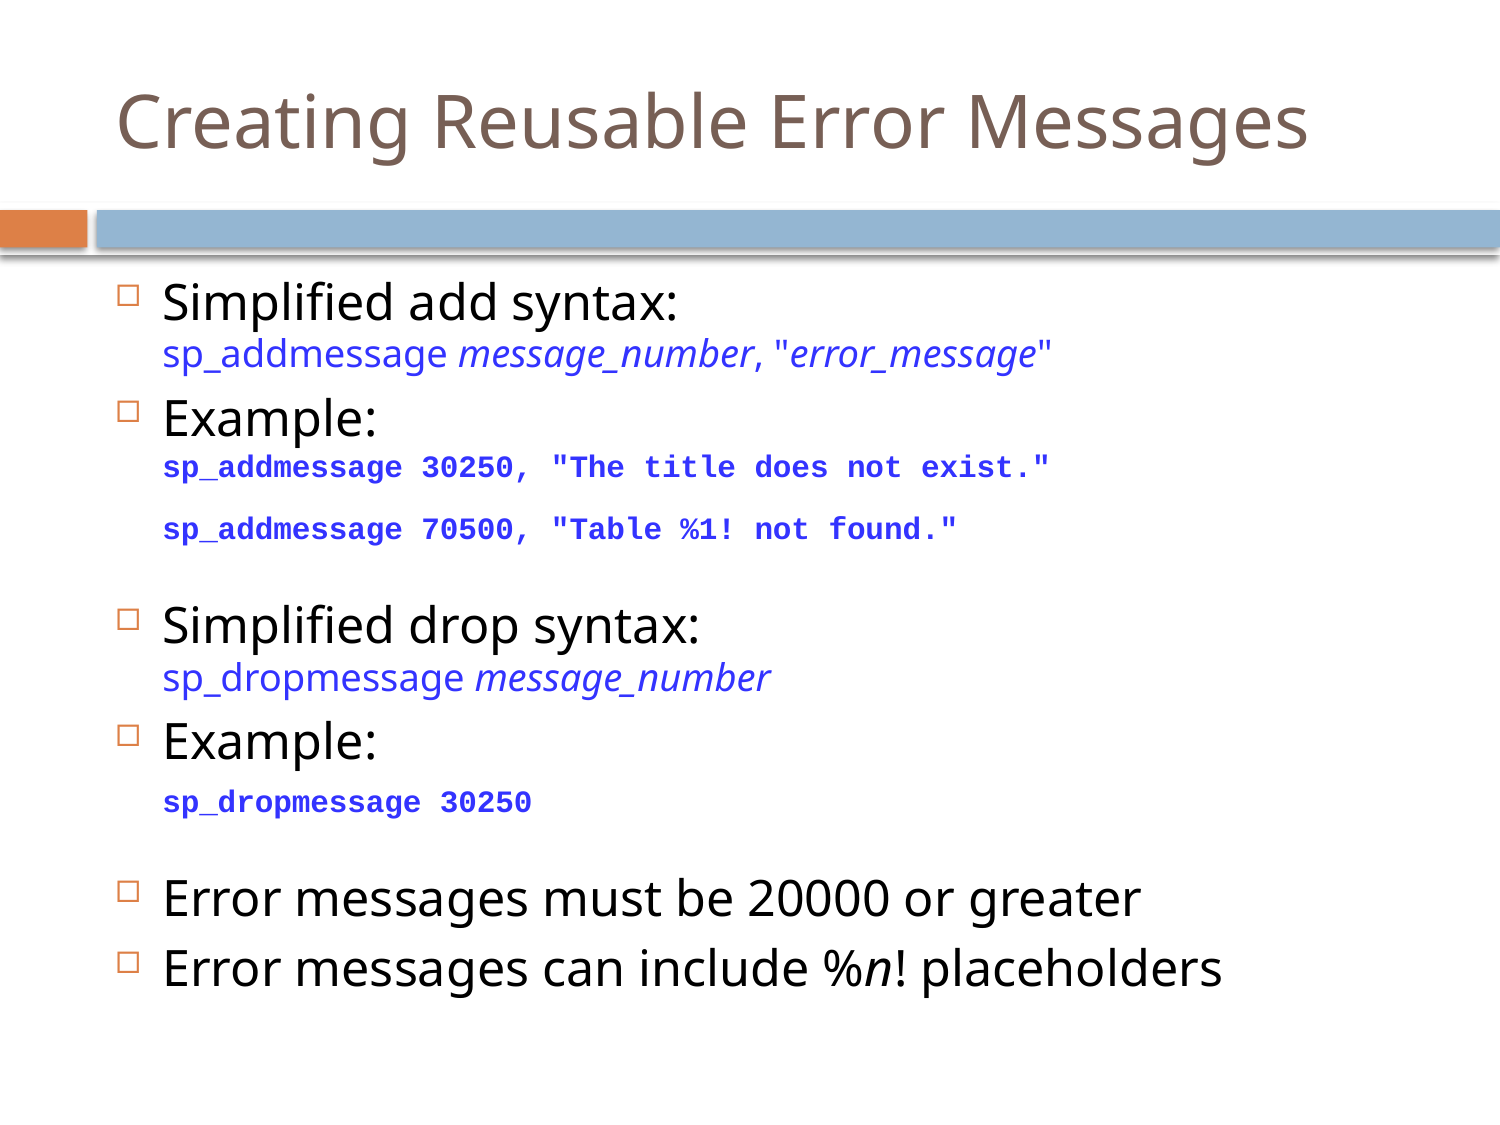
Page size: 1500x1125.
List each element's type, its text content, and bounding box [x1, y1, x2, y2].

title Creating Reusable Error Messages [100, 37, 1438, 200]
list Simplified add syntax: sp_addmessage message_number, "error_message" Example: sp_addmessage 30250, "The title does not exist." sp_addmessage 70500, "Table %1! not found." Simplified drop syntax: sp_dropmessage message_number Example: sp_dropmessage 30250 Error messages must be 20000 or greater Error messages can include %n! placeholders [100, 262, 1438, 1005]
